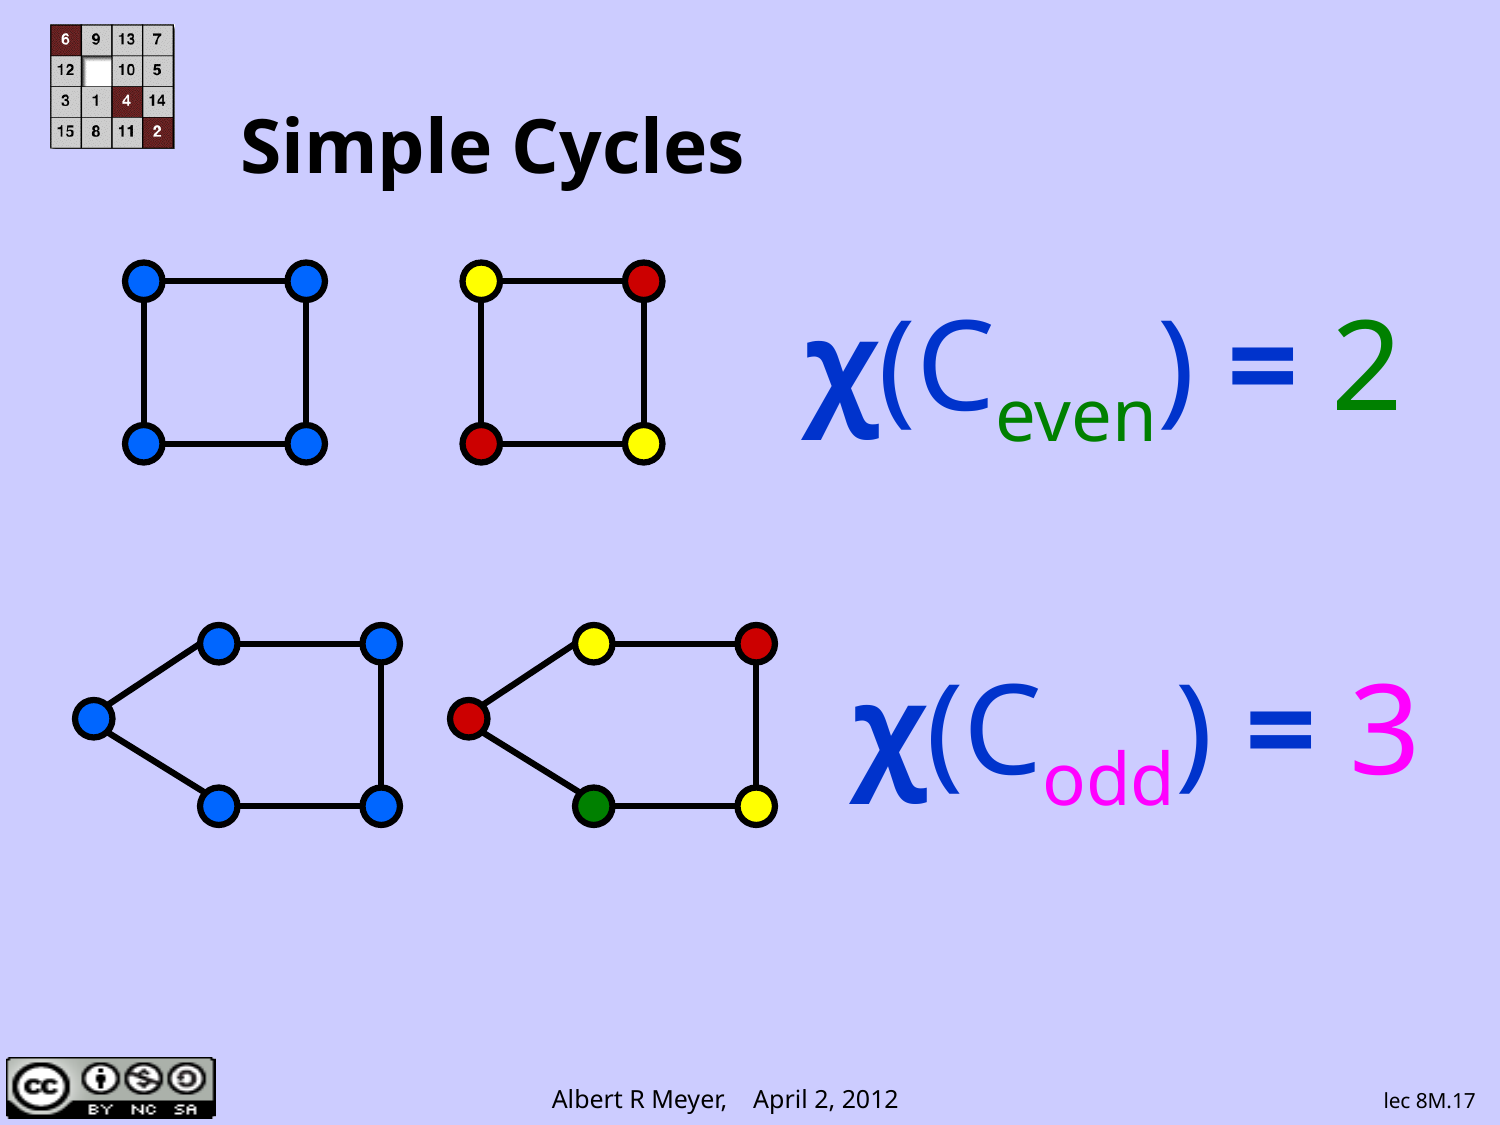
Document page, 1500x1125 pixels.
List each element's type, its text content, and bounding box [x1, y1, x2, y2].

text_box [124, 262, 326, 463]
slide_number lec 8M.17 [1247, 1079, 1491, 1121]
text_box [449, 624, 776, 826]
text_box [74, 624, 401, 826]
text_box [462, 262, 663, 463]
text_box χ(Codd) = 3 [837, 641, 1436, 828]
title Simple Cycles [224, 49, 1463, 238]
text_box χ(Ceven) = 2 [789, 277, 1418, 464]
picture [6, 1057, 216, 1119]
picture [50, 24, 175, 149]
